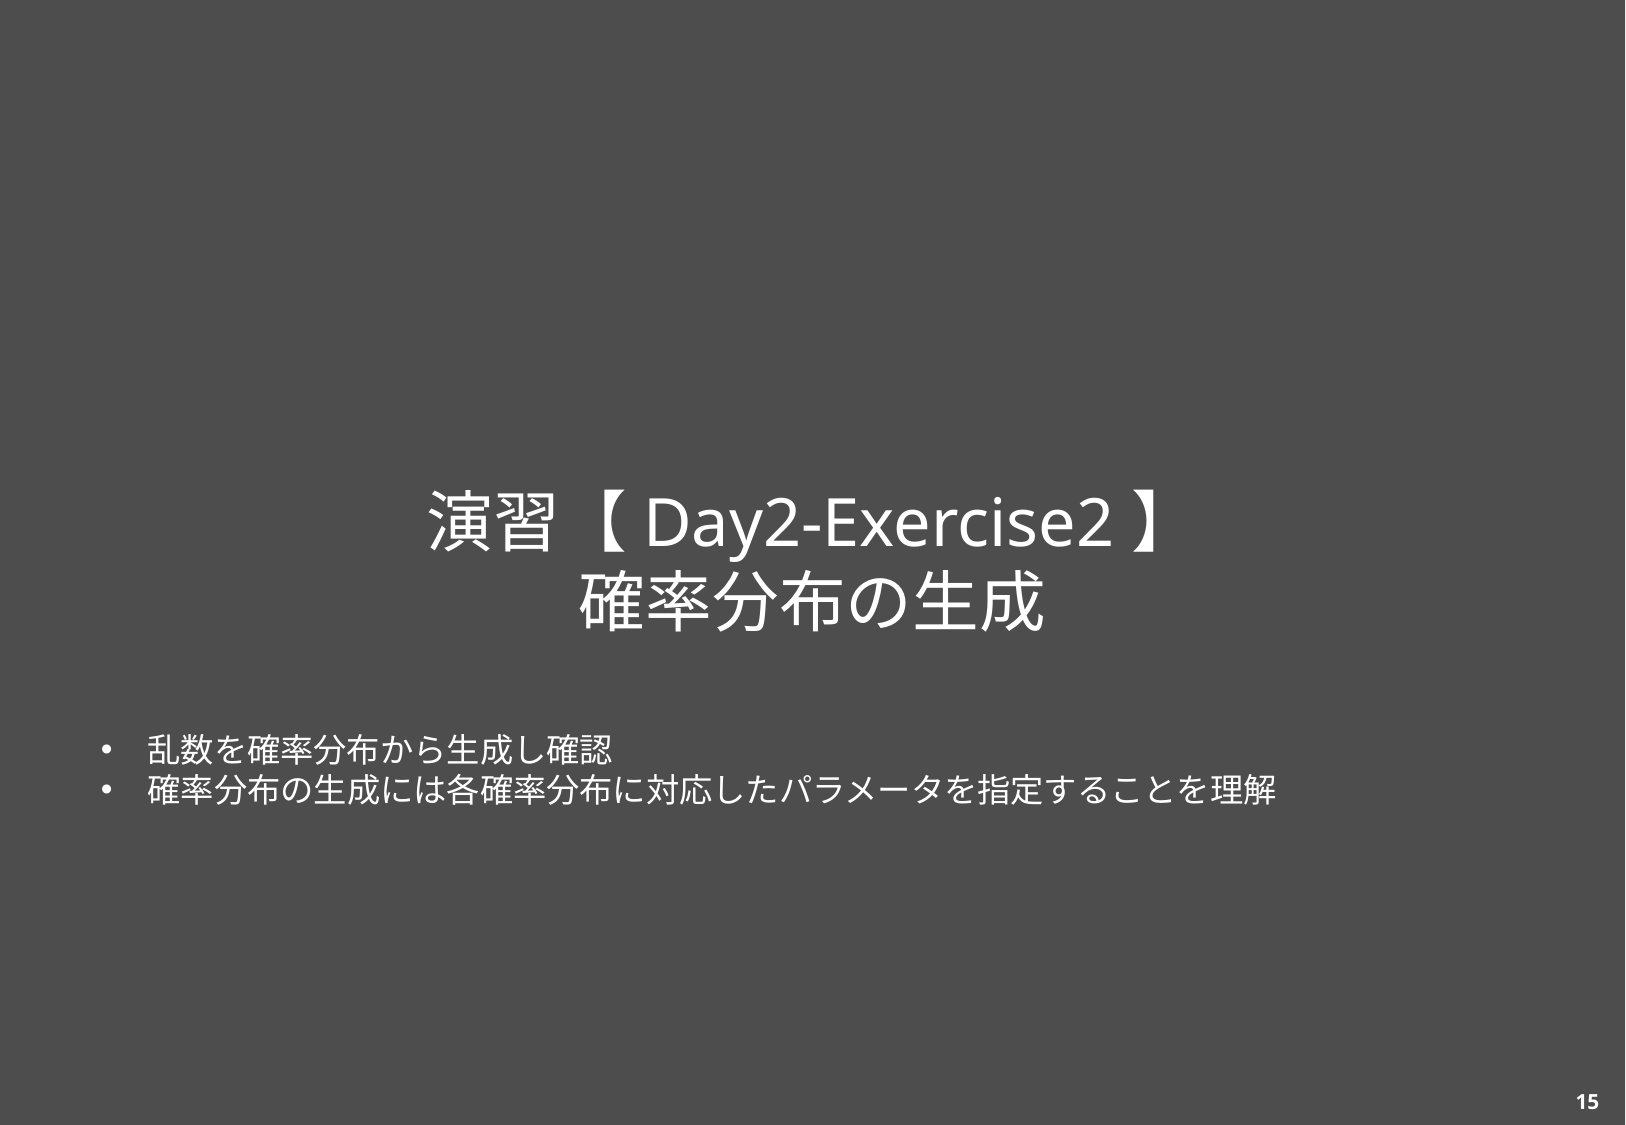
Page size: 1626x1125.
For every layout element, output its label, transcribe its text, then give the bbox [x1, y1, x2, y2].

text_box 乱数を確率分布から生成し確認 確率分布の生成には各確率分布に対応したパラメータを指定することを理解 [86, 721, 1522, 937]
slide_number 14 [1220, 1081, 1600, 1124]
title 演習【Day2-Exercise2】 確率分布の生成 [103, 484, 1522, 635]
